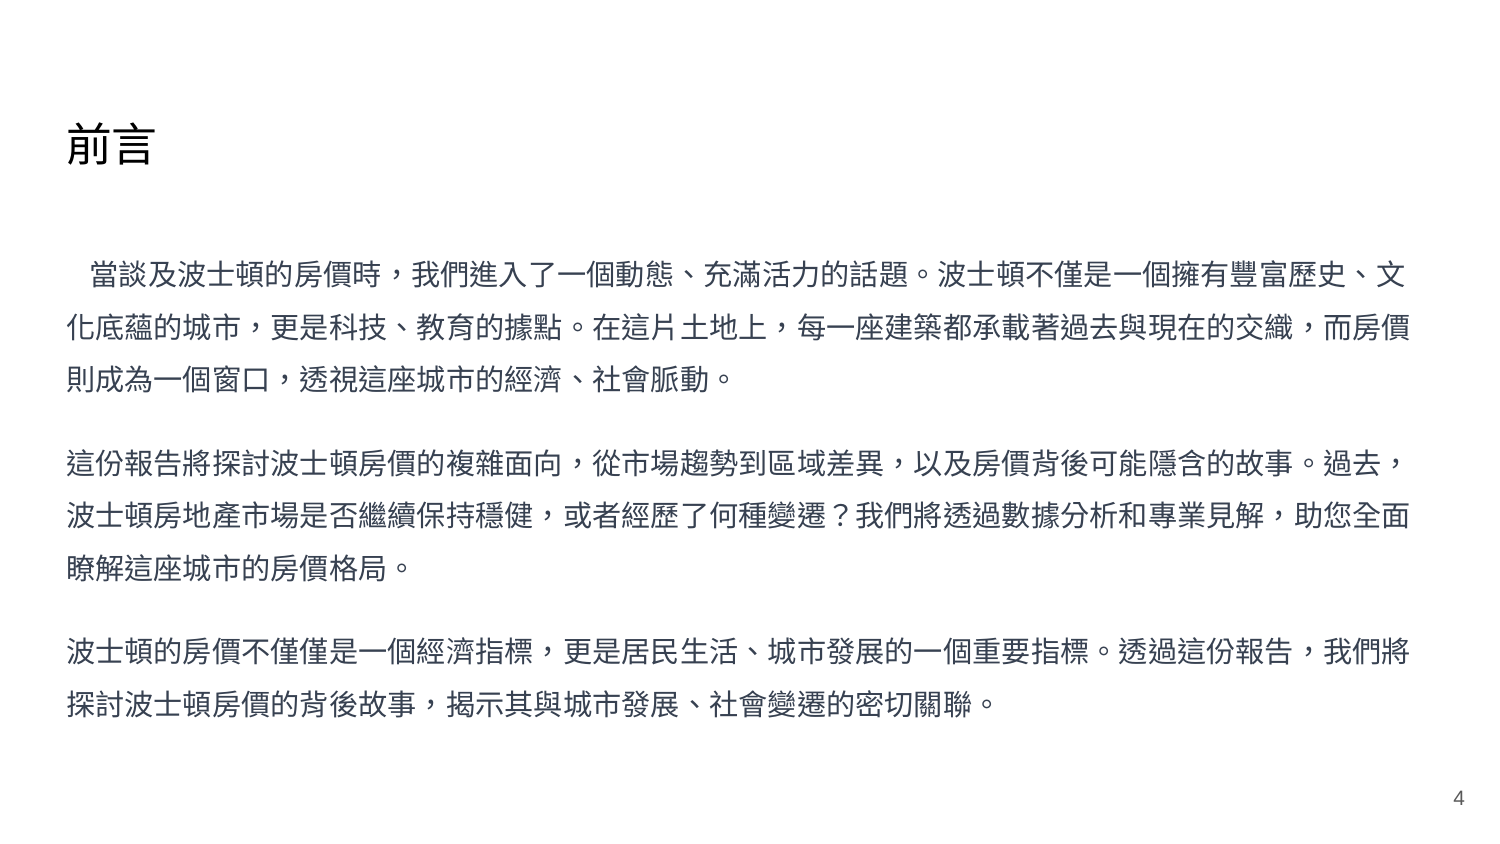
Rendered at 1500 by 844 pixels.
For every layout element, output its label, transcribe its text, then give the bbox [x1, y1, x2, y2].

list 當談及波士頓的房價時，我們進入了一個動態、充滿活力的話題。波士頓不僅是一個擁有豐富歷史、文化底蘊的城市，更是科技、教育的據點。在這片土地上，每一座建築都承載著過去與現在的交織，而房價則成為一個窗口，透視這座城市的經濟、社會脈動。 這份報告將探討波士頓房價的複雜面向，從市場趨勢到區域差異，以及房價背後可能隱含的故事。過去，波士頓房地產市場是否繼續保持穩健，或者經歷了何種變遷？我們將透過數據分析和專業見解，助您全面瞭解這座城市的房價格局。 波士頓的房價不僅僅是一個經濟指標，更是居民生活、城市發展的一個重要指標。透過這份報告，我們將探討波士頓房價的背後故事，揭示其與城市發展、社會變遷的密切關聯。 [51, 189, 1449, 750]
slide_number ‹#› [1389, 764, 1480, 830]
title 前言 [51, 72, 1449, 167]
